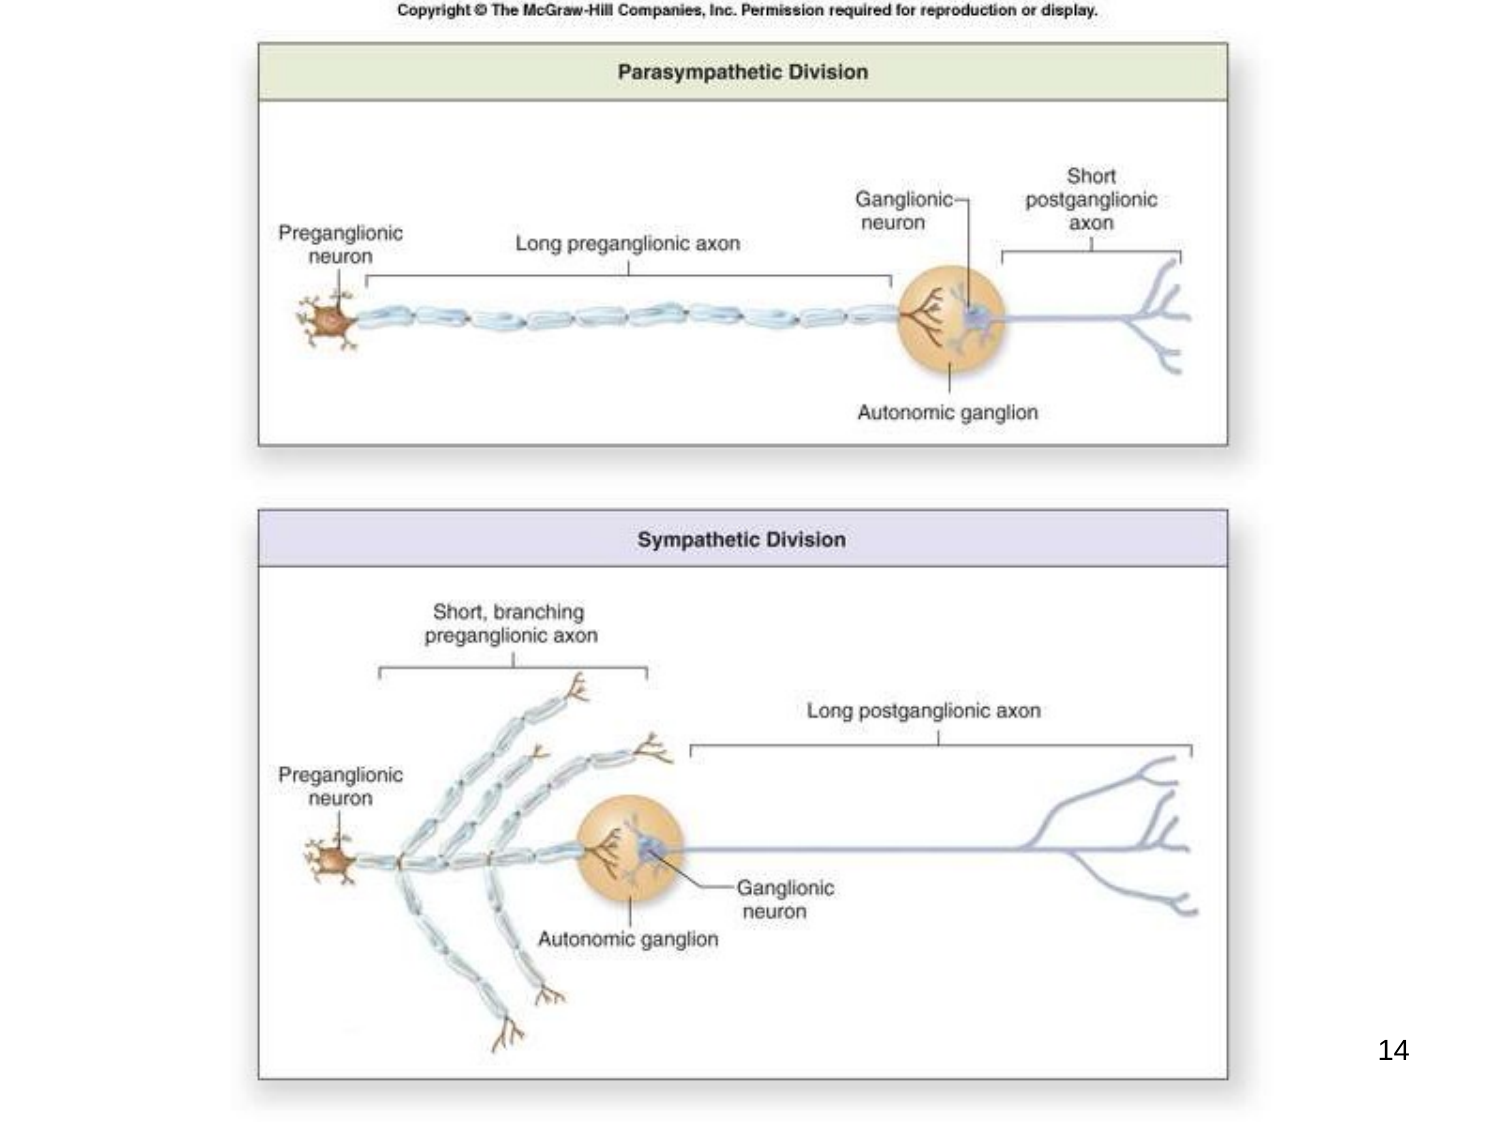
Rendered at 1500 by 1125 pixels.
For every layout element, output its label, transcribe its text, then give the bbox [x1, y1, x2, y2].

text_box [230, 0, 1274, 1122]
text_box 14 [1375, 1029, 1413, 1067]
